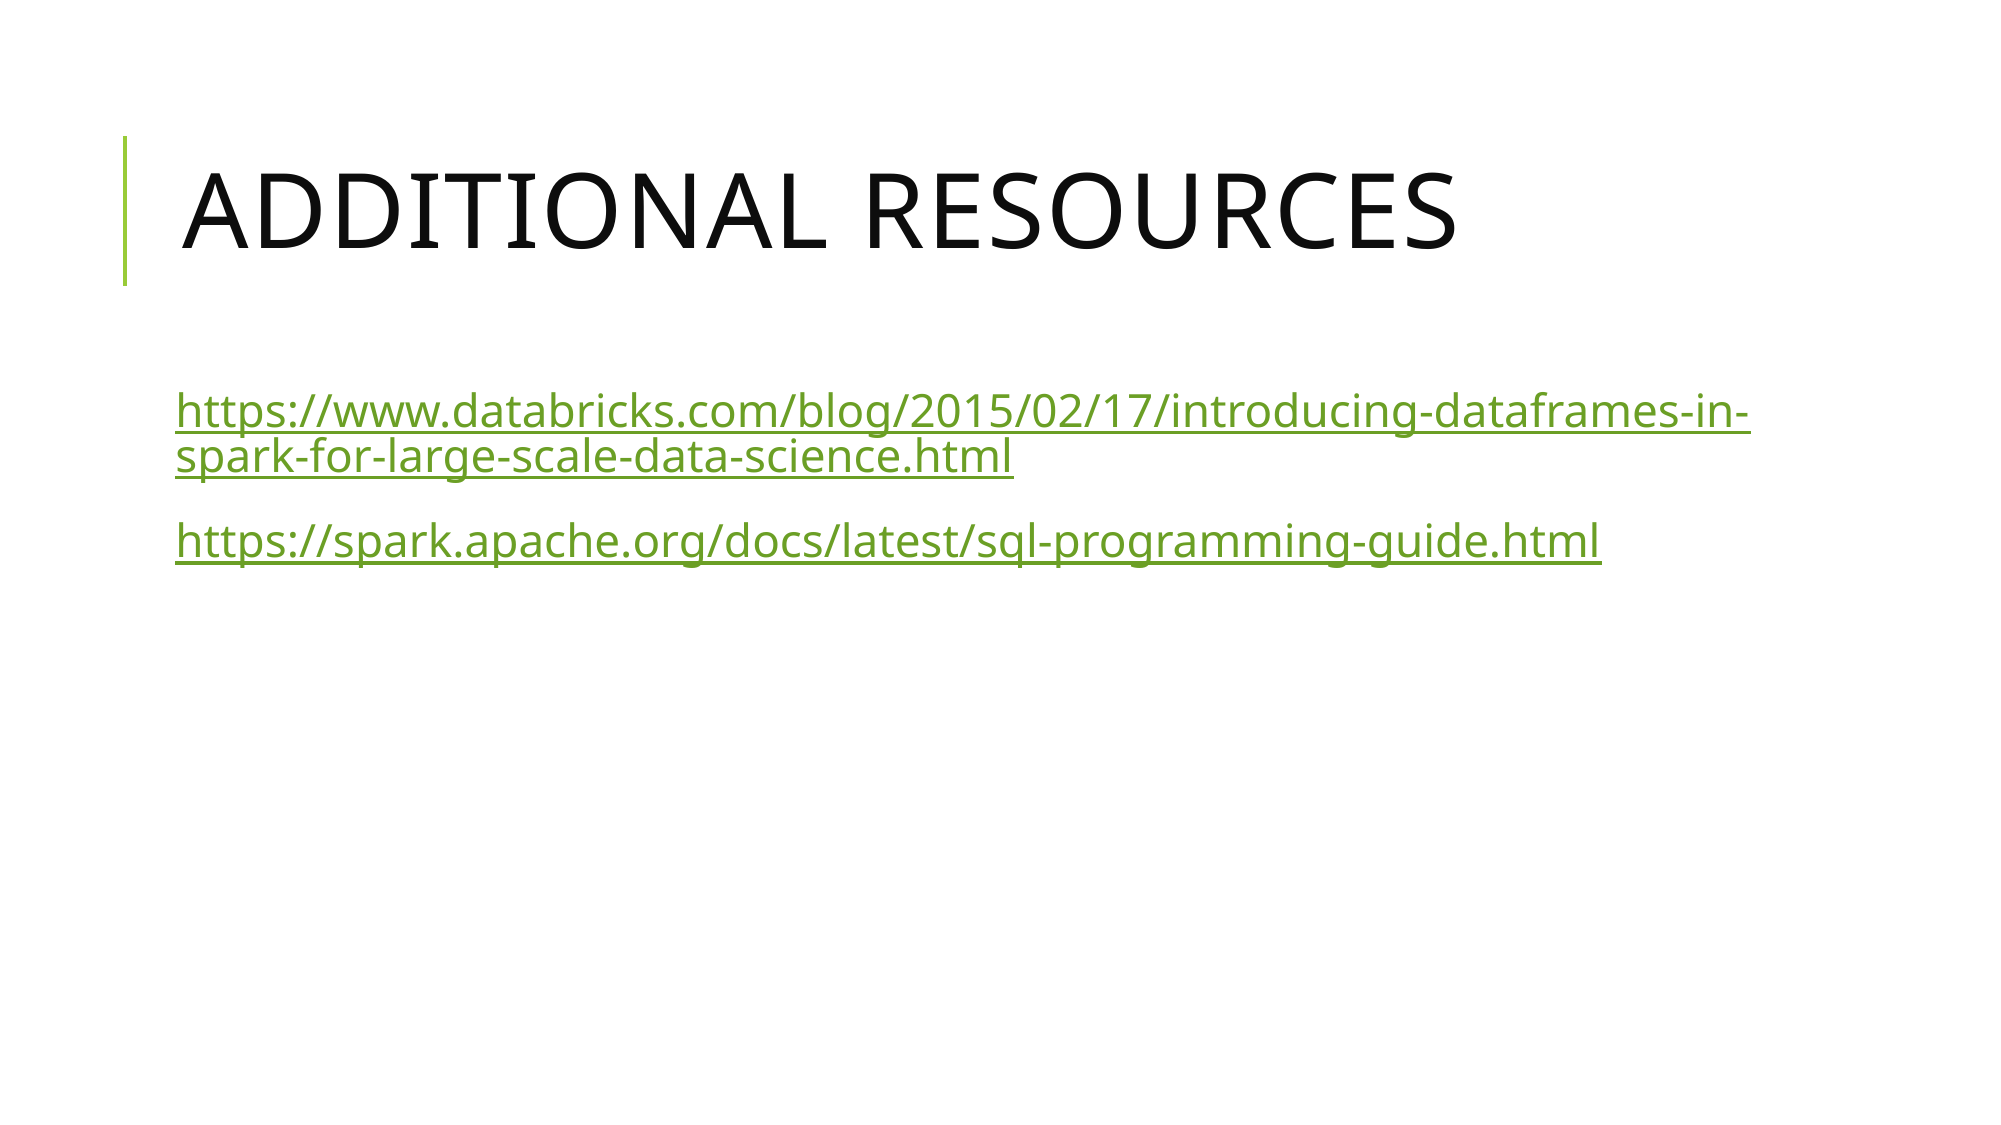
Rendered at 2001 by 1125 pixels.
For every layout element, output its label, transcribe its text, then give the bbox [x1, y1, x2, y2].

list https://www.databricks.com/blog/2015/02/17/introducing-dataframes-in-spark-for-large-scale-data-science.html https://spark.apache.org/docs/latest/sql-programming-guide.html [168, 375, 1763, 1035]
title Additional resources [168, 96, 1763, 342]
